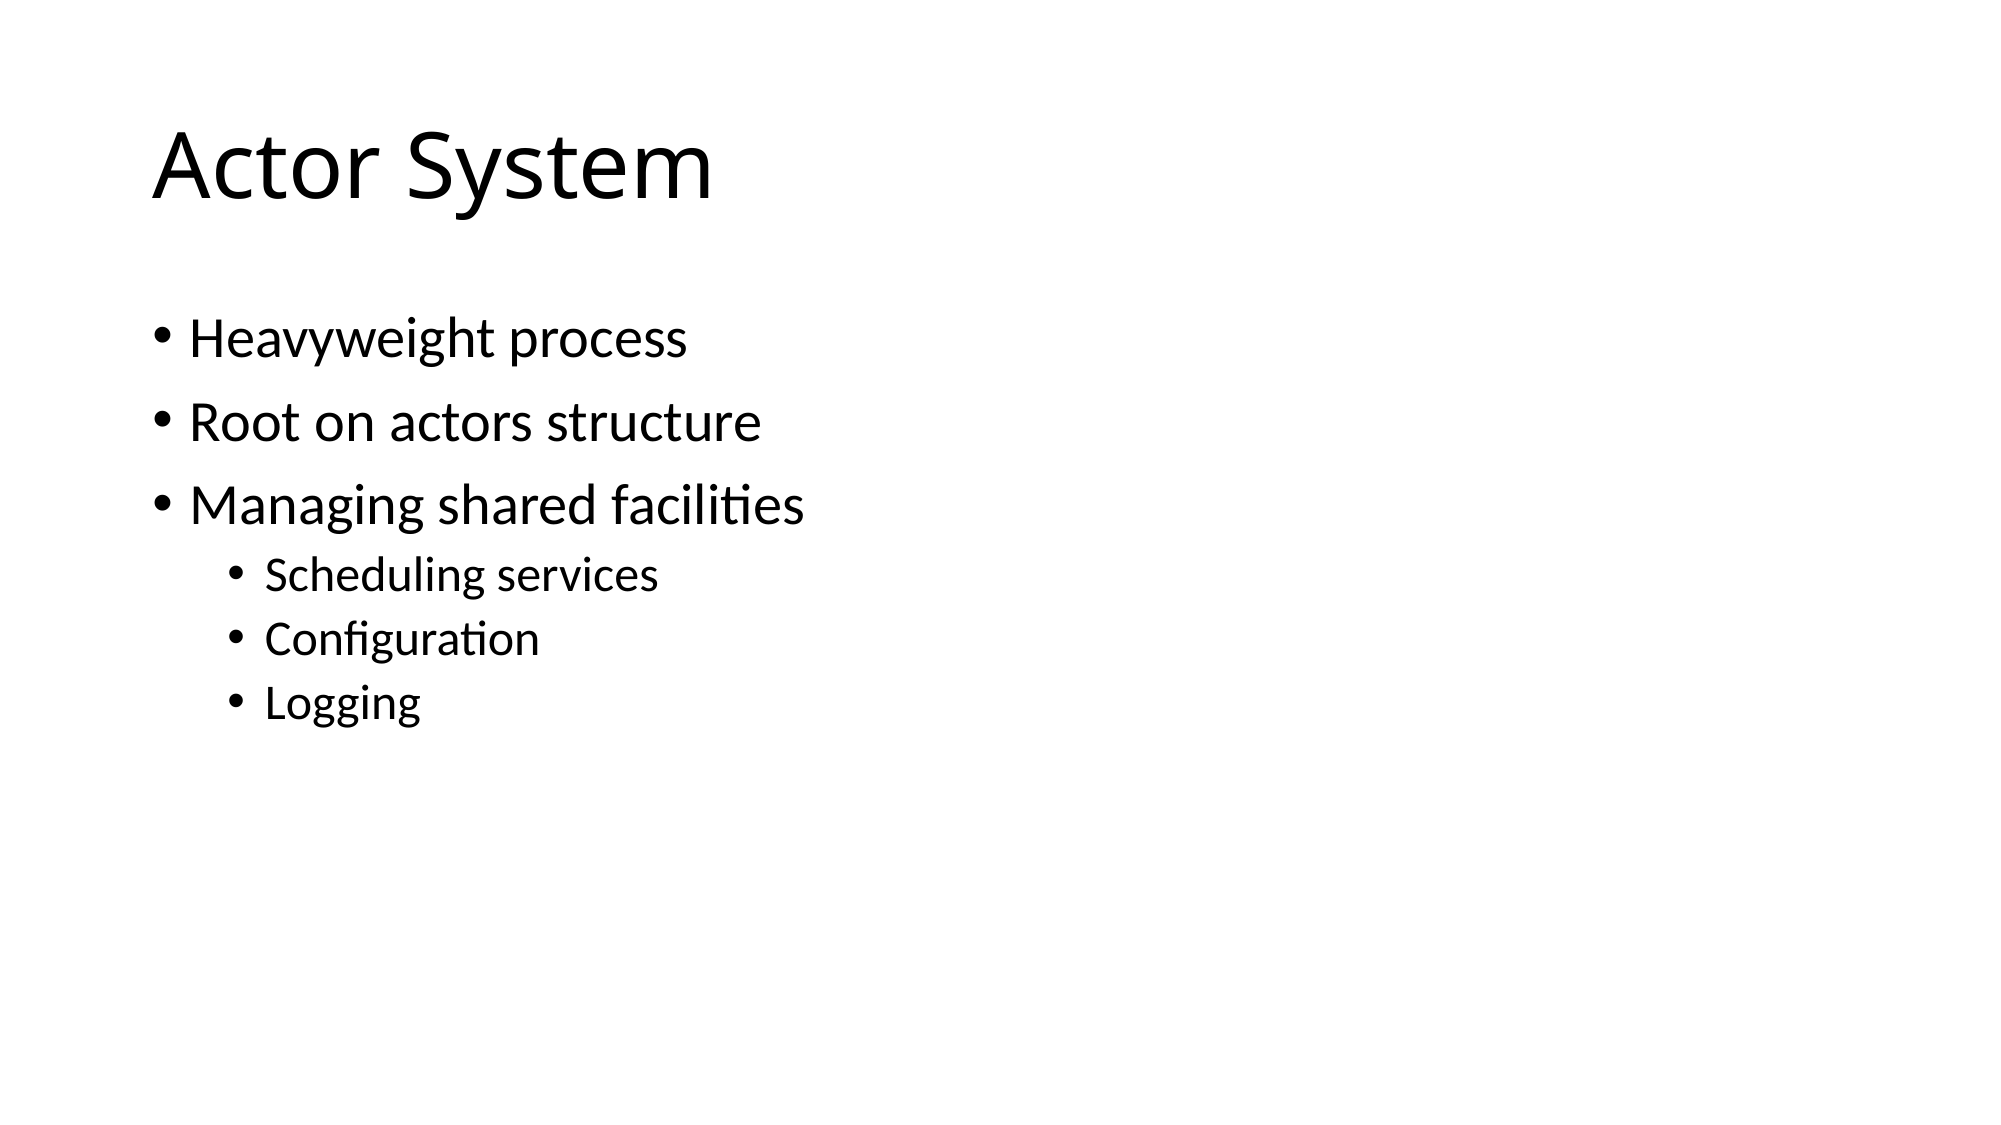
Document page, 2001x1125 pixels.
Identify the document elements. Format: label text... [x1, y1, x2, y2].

title Actor System [137, 59, 1863, 278]
list Heavyweight process Root on actors structure Managing shared facilities Scheduling services Configuration Logging [137, 299, 1863, 1014]
